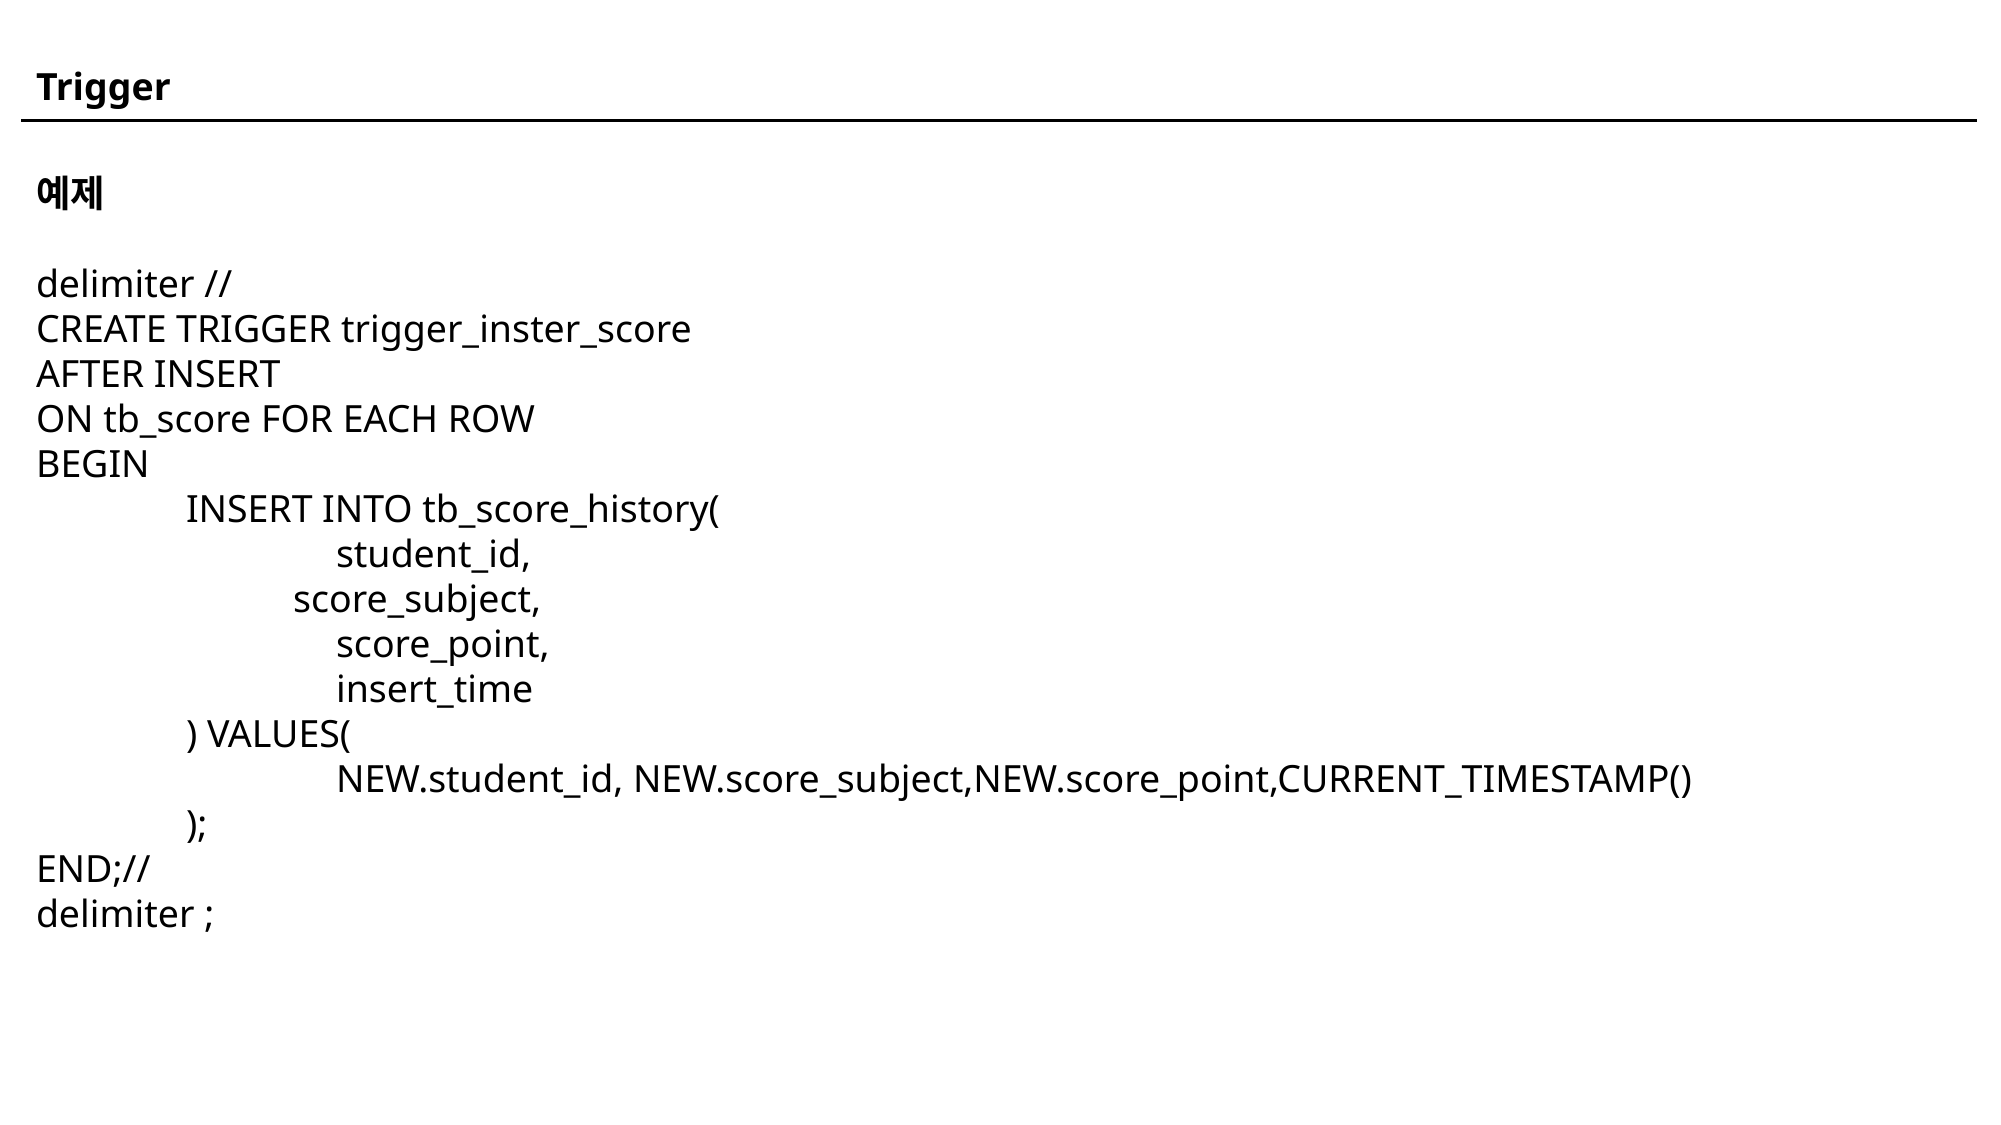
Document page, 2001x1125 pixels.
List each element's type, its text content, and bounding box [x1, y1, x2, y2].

text_box 예제 delimiter // CREATE TRIGGER trigger_inster_score AFTER INSERT ON tb_score FOR EACH ROW BEGIN INSERT INTO tb_score_history( student_id, score_subject, score_point, insert_time ) VALUES( NEW.student_id, NEW.score_subject,NEW.score_point,CURRENT_TIMESTAMP() ); END;// delimiter ; [21, 162, 1978, 943]
text_box Trigger [21, 55, 1978, 116]
